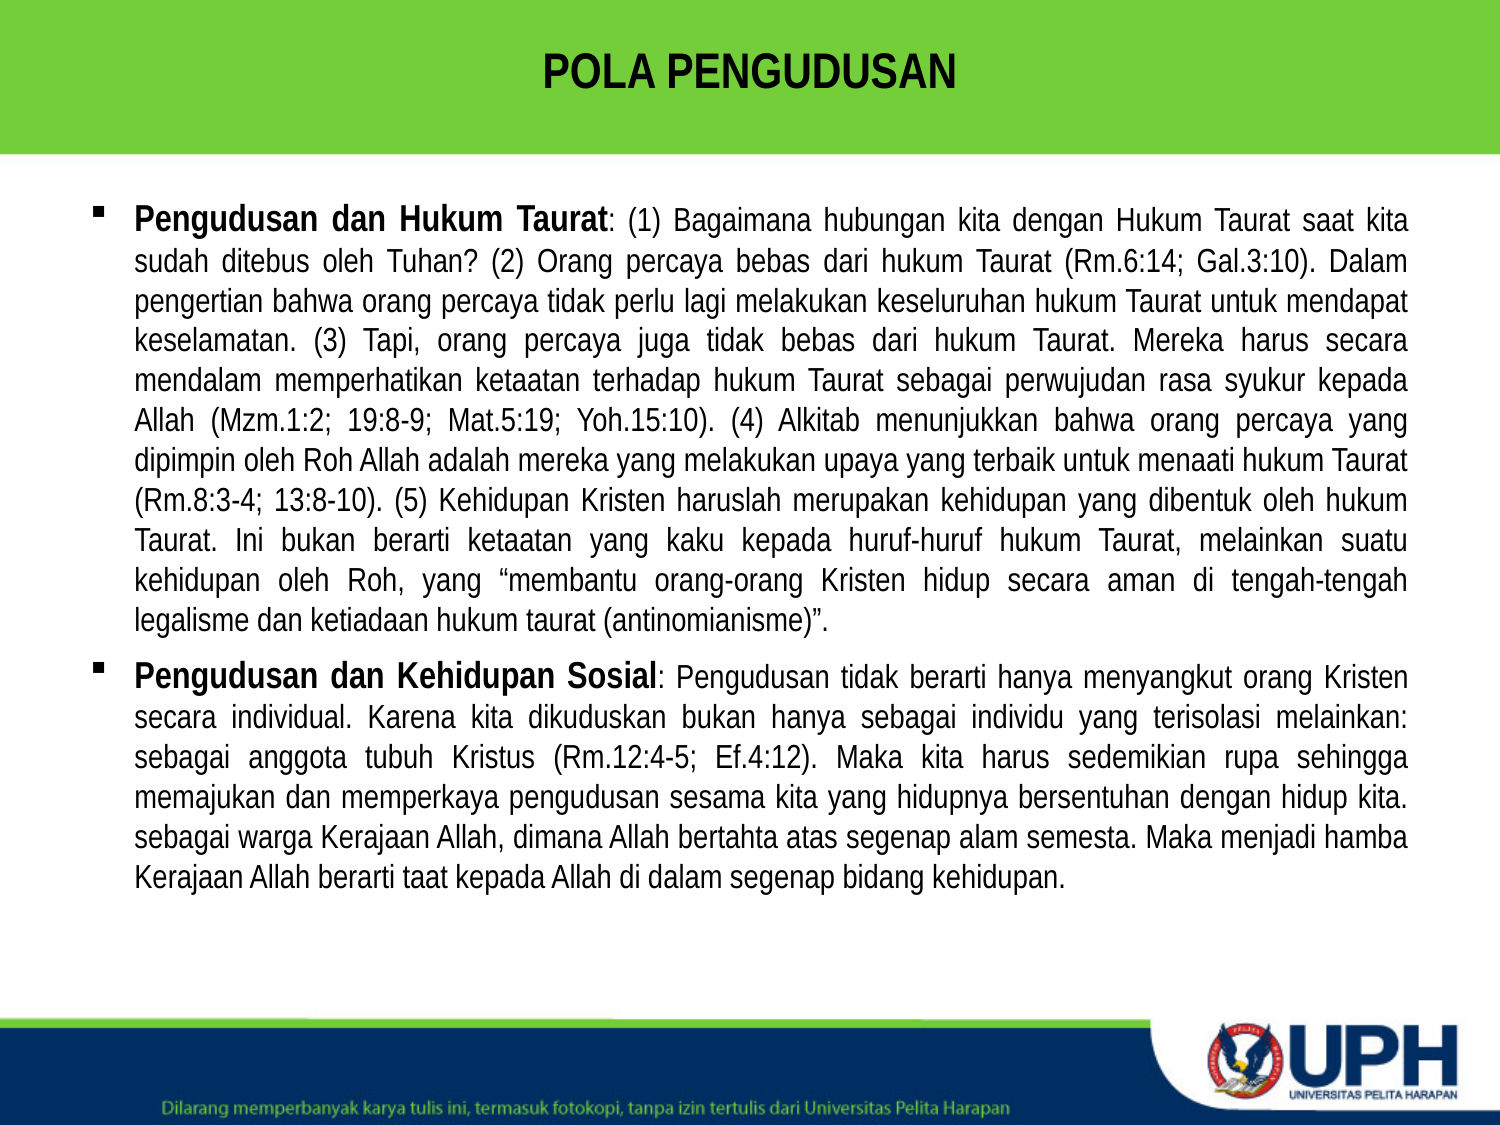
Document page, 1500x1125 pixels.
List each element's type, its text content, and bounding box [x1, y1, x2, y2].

list Pengudusan dan Hukum Taurat: (1) Bagaimana hubungan kita dengan Hukum Taurat saat kita sudah ditebus oleh Tuhan? (2) Orang percaya bebas dari hukum Taurat (Rm.6:14; Gal.3:10). Dalam pengertian bahwa orang percaya tidak perlu lagi melakukan keseluruhan hukum Taurat untuk mendapat keselamatan. (3) Tapi, orang percaya juga tidak bebas dari hukum Taurat. Mereka harus secara mendalam memperhatikan ketaatan terhadap hukum Taurat sebagai perwujudan rasa syukur kepada Allah (Mzm.1:2; 19:8-9; Mat.5:19; Yoh.15:10). (4) Alkitab menunjukkan bahwa orang percaya yang dipimpin oleh Roh Allah adalah mereka yang melakukan upaya yang terbaik untuk menaati hukum Taurat (Rm.8:3-4; 13:8-10). (5) Kehidupan Kristen haruslah merupakan kehidupan yang dibentuk oleh hukum Taurat. Ini bukan berarti ketaatan yang kaku kepada huruf-huruf hukum Taurat, melainkan suatu kehidupan oleh Roh, yang “membantu orang-orang Kristen hidup secara aman di tengah-tengah legalisme dan ketiadaan hukum taurat (antinomianisme)”. Pengudusan dan Kehidupan Sosial: Pengudusan tidak berarti hanya menyangkut orang Kristen secara individual. Karena kita dikuduskan bukan hanya sebagai individu yang terisolasi melainkan: sebagai anggota tubuh Kristus (Rm.12:4-5; Ef.4:12). Maka kita harus sedemikian rupa sehingga memajukan dan memperkaya pengudusan sesama kita yang hidupnya bersentuhan dengan hidup kita. sebagai warga Kerajaan Allah, dimana Allah bertahta atas segenap alam semesta. Maka menjadi hamba Kerajaan Allah berarti taat kepada Allah di dalam segenap bidang kehidupan. [75, 186, 1425, 988]
title POLA PENGUDUSAN [0, 0, 1500, 149]
picture [0, 149, 1500, 1125]
